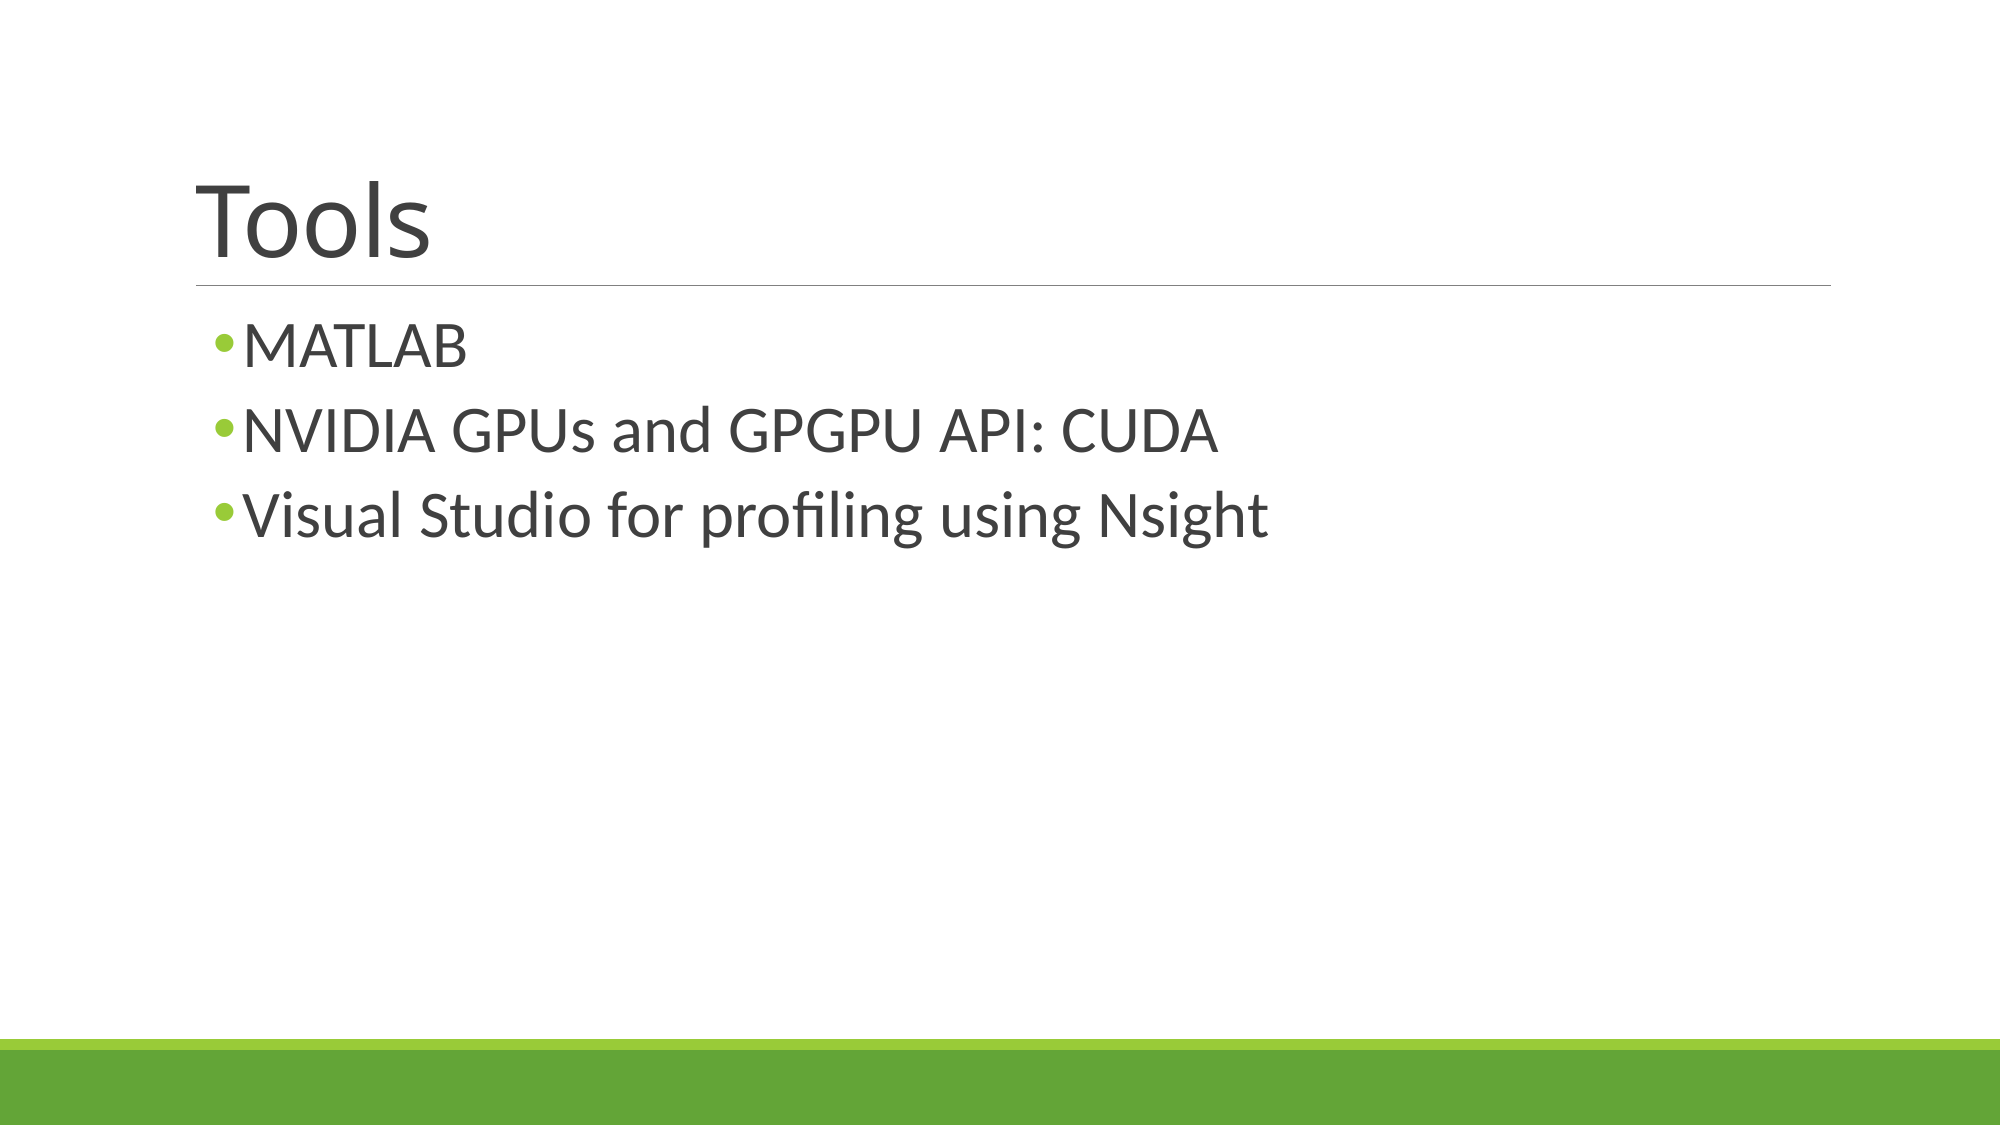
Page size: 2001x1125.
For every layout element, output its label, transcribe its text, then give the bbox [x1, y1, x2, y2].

title Tools [180, 47, 1830, 285]
list MATLAB NVIDIA GPUs and GPGPU API: CUDA Visual Studio for profiling using Nsight [180, 302, 1830, 963]
